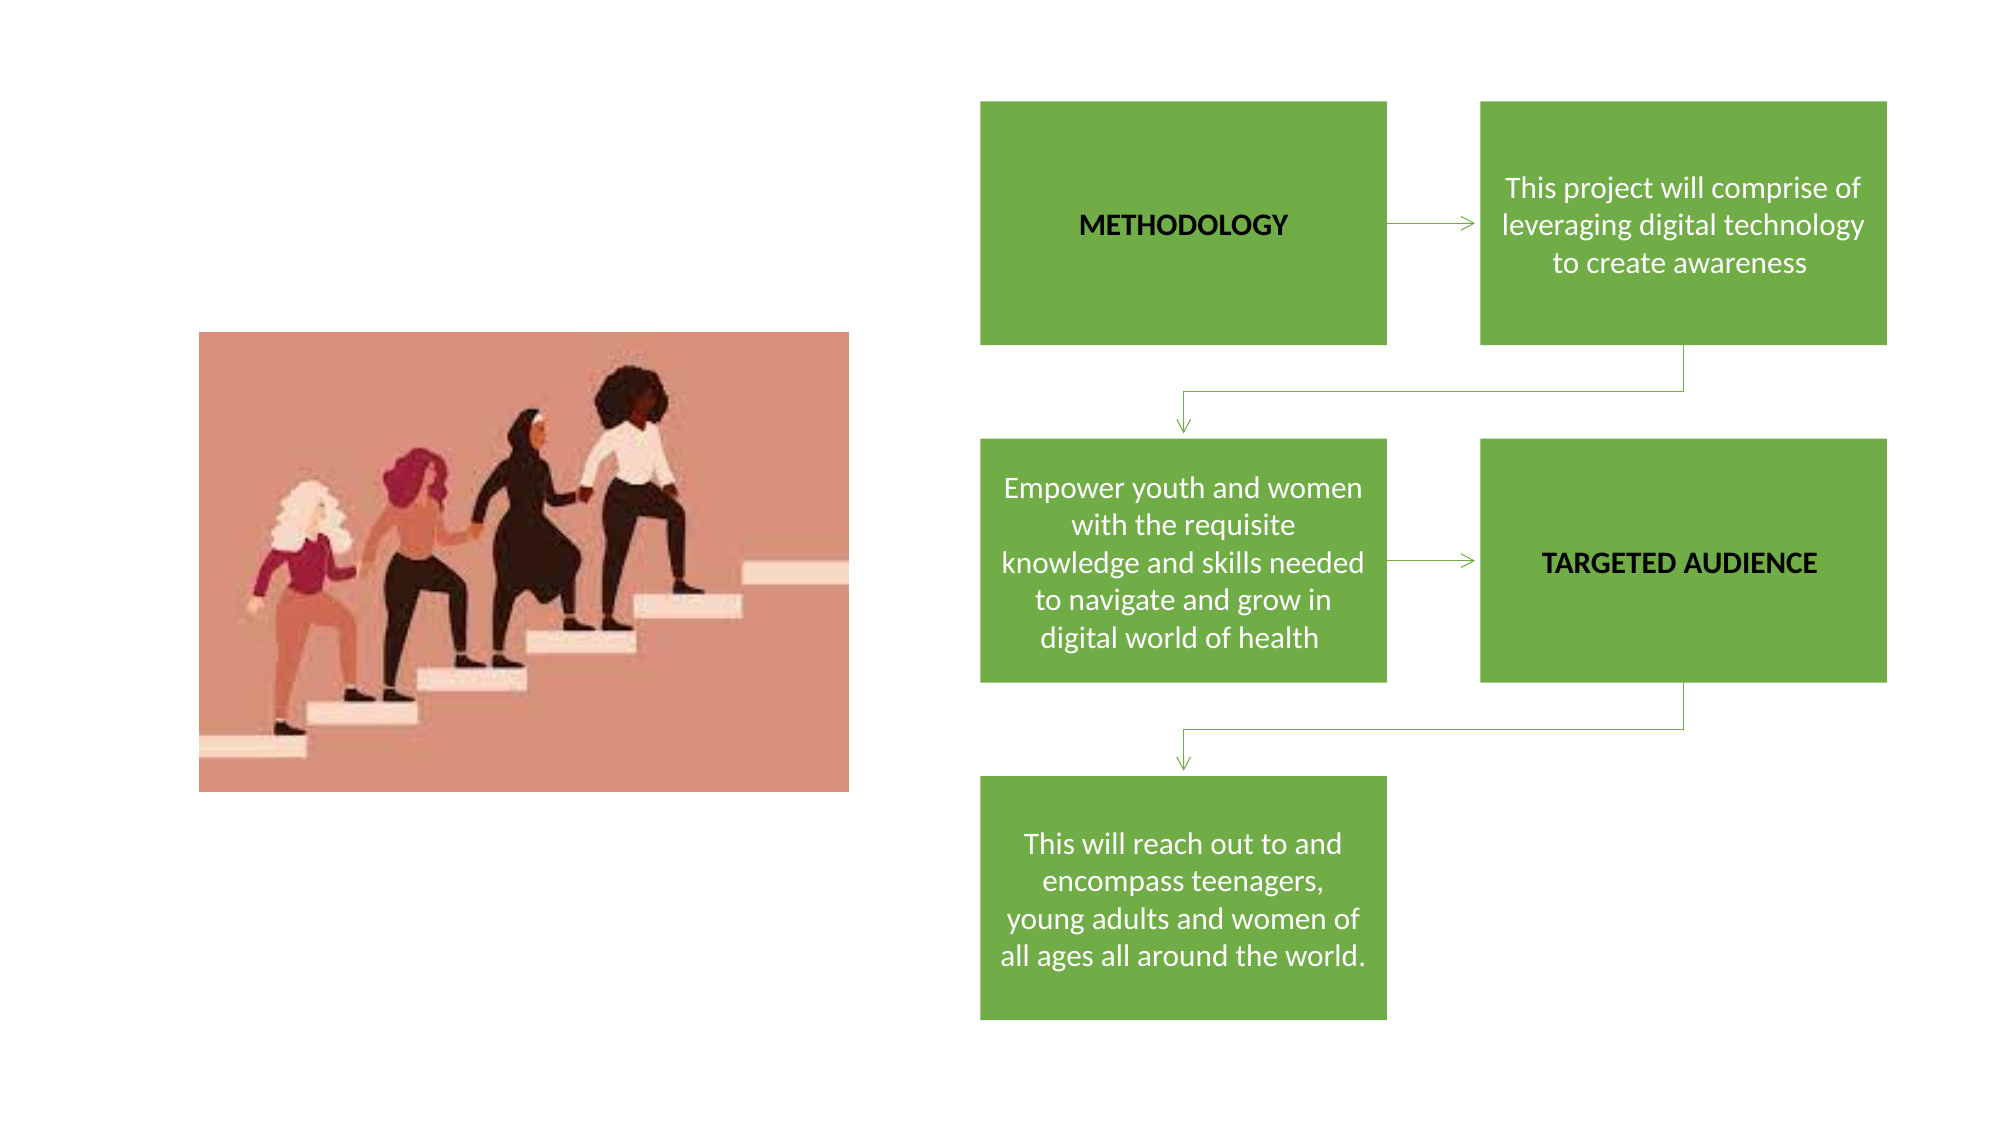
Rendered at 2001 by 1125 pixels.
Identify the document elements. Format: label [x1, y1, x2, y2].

list [980, 64, 1888, 1057]
picture [199, 332, 849, 792]
